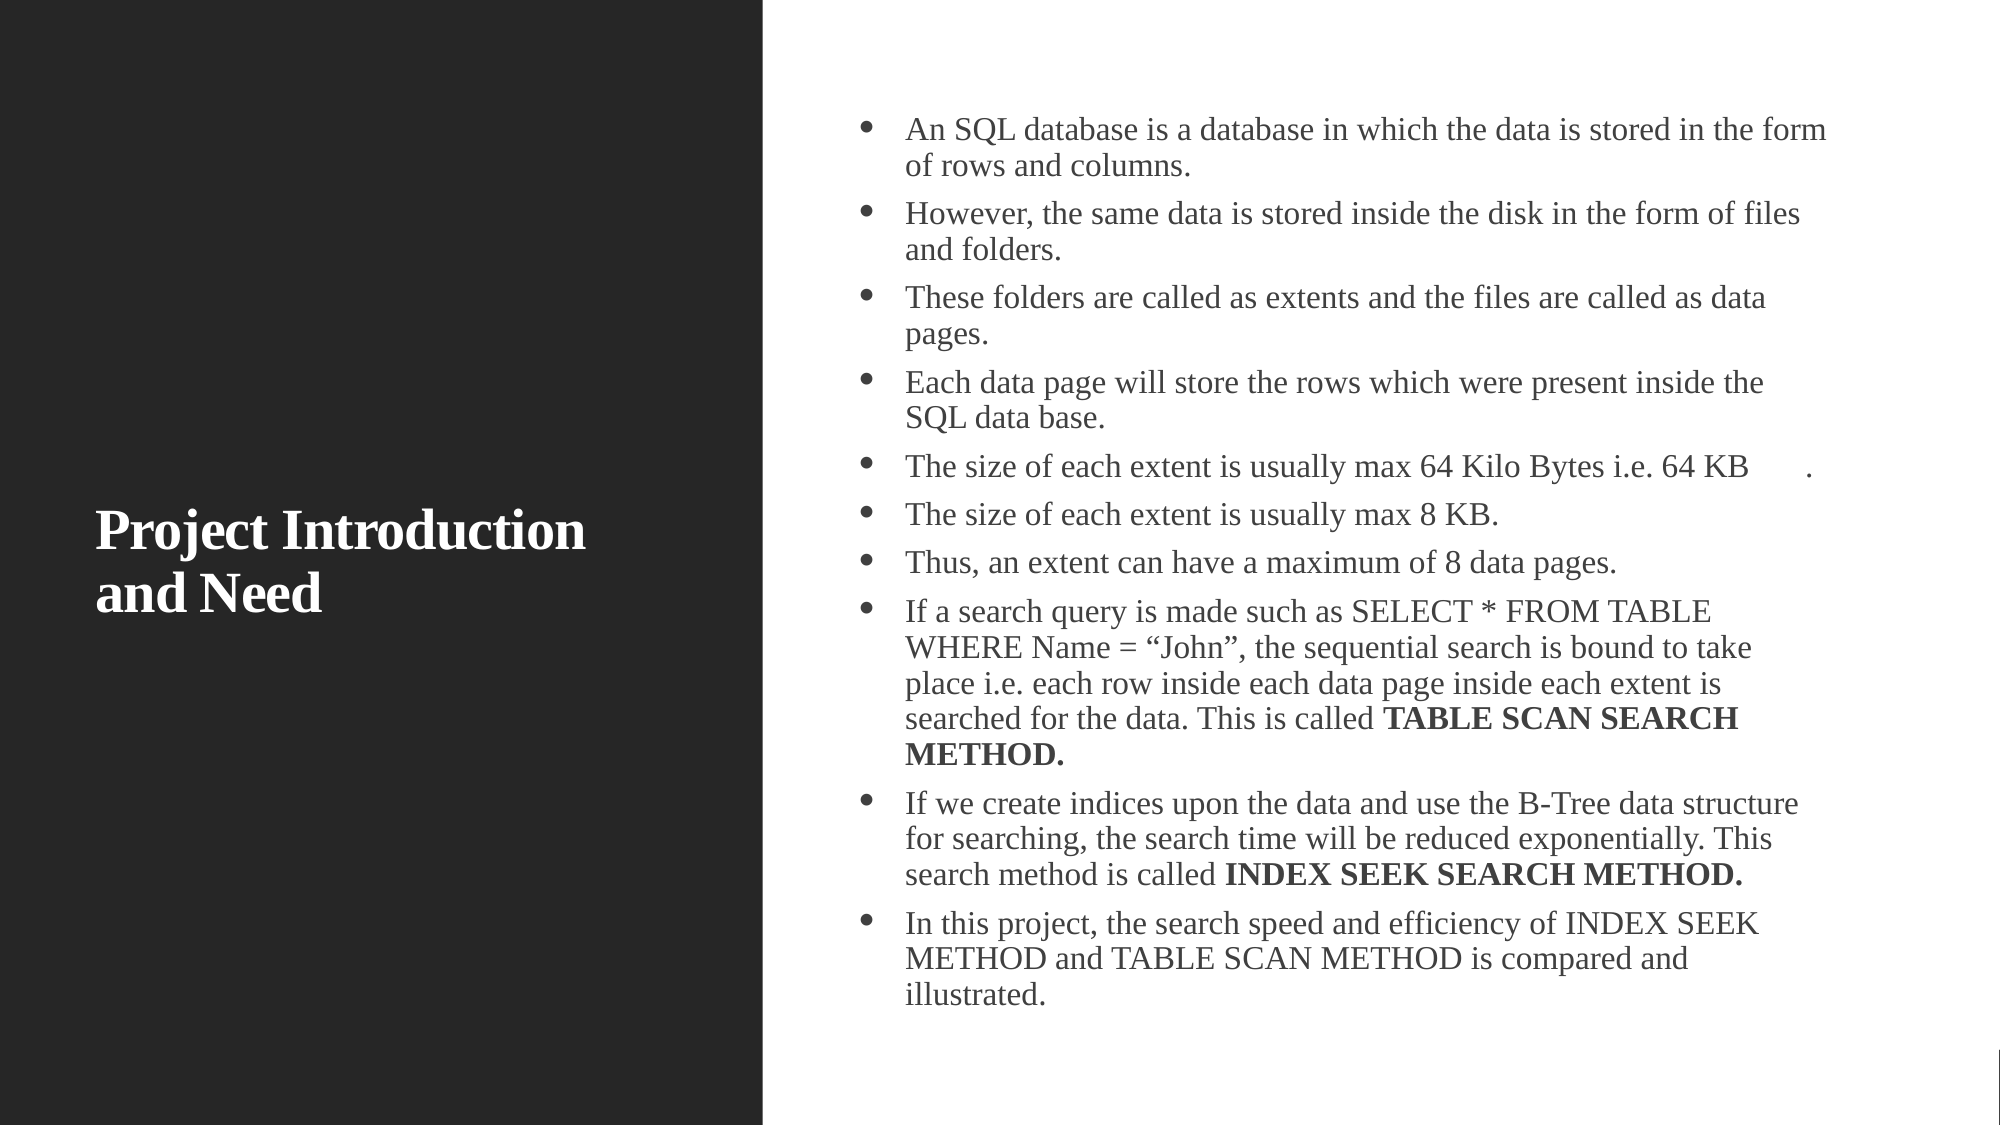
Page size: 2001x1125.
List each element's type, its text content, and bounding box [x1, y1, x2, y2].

text_box An SQL database is a database in which the data is stored in the form of rows and columns. However, the same data is stored inside the disk in the form of files and folders. These folders are called as extents and the files are called as data pages. Each data page will store the rows which were present inside the SQL data base. The size of each extent is usually max 64 Kilo Bytes i.e. 64 KB . The size of each extent is usually max 8 KB. Thus, an extent can have a maximum of 8 data pages. If a search query is made such as SELECT * FROM TABLE WHERE Name = “John”, the sequential search is bound to take place i.e. each row inside each data page inside each extent is searched for the data. This is called TABLE SCAN SEARCH METHOD. If we create indices upon the data and use the B-Tree data structure for searching, the search time will be reduced exponentially. This search method is called INDEX SEEK SEARCH METHOD. In this project, the search speed and efficiency of INDEX SEEK METHOD and TABLE SCAN METHOD is compared and illustrated. [858, 322, 1830, 1026]
text_box [764, 0, 2000, 1125]
text_box An SQL database is a database in which the data is stored in the form of rows and columns. However, the same data is stored inside the disk in the form of files and folders. These folders are called as extents and the files are called as data pages. Each data page will store the rows which were present inside the SQL data base. The size of each extent is usually max 64 Kilo Bytes i.e. 64 KB . The size of each extent is usually max 8 KB. Thus, an extent can have a maximum of 8 data pages. If a search query is made such as SELECT * FROM TABLE WHERE Name = “John”, the sequential search is bound to take place i.e. each row inside each data page inside each extent is searched for the data. This is called TABLE SCAN SEARCH METHOD. If we create indices upon the data and use the B-Tree data structure for searching, the search time will be reduced exponentially. This search method is called INDEX SEEK SEARCH METHOD. In this project, the search speed and efficiency of INDEX SEEK METHOD and TABLE SCAN METHOD is compared and illustrated. [858, 99, 1830, 308]
text_box Project Introduction and Need [80, 99, 679, 1026]
text_box [0, 0, 764, 1125]
